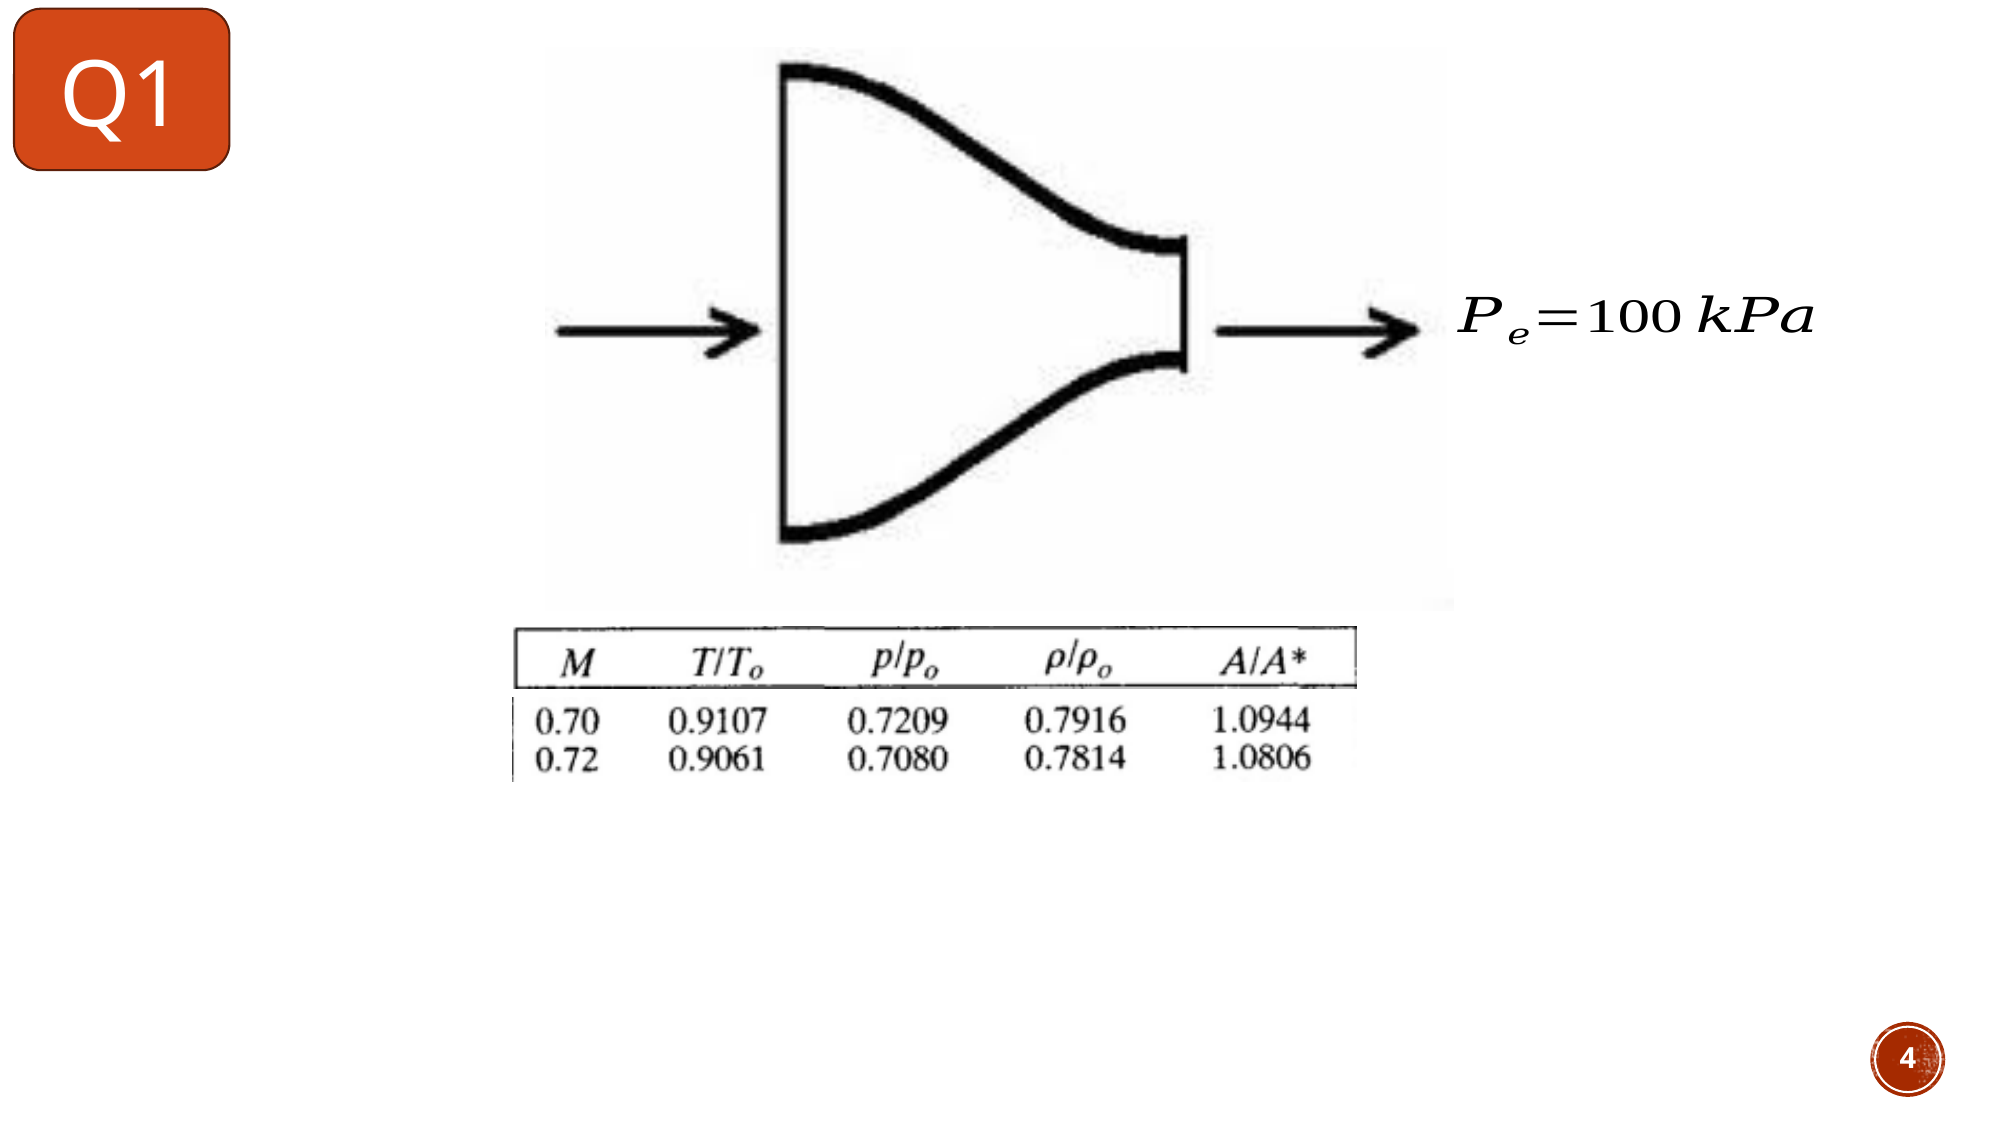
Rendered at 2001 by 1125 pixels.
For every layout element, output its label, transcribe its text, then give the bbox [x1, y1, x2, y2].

text_box Q1 [12, 7, 231, 172]
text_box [517, 630, 1354, 779]
slide_number 4 [1855, 1028, 1961, 1089]
picture [545, 47, 1454, 611]
